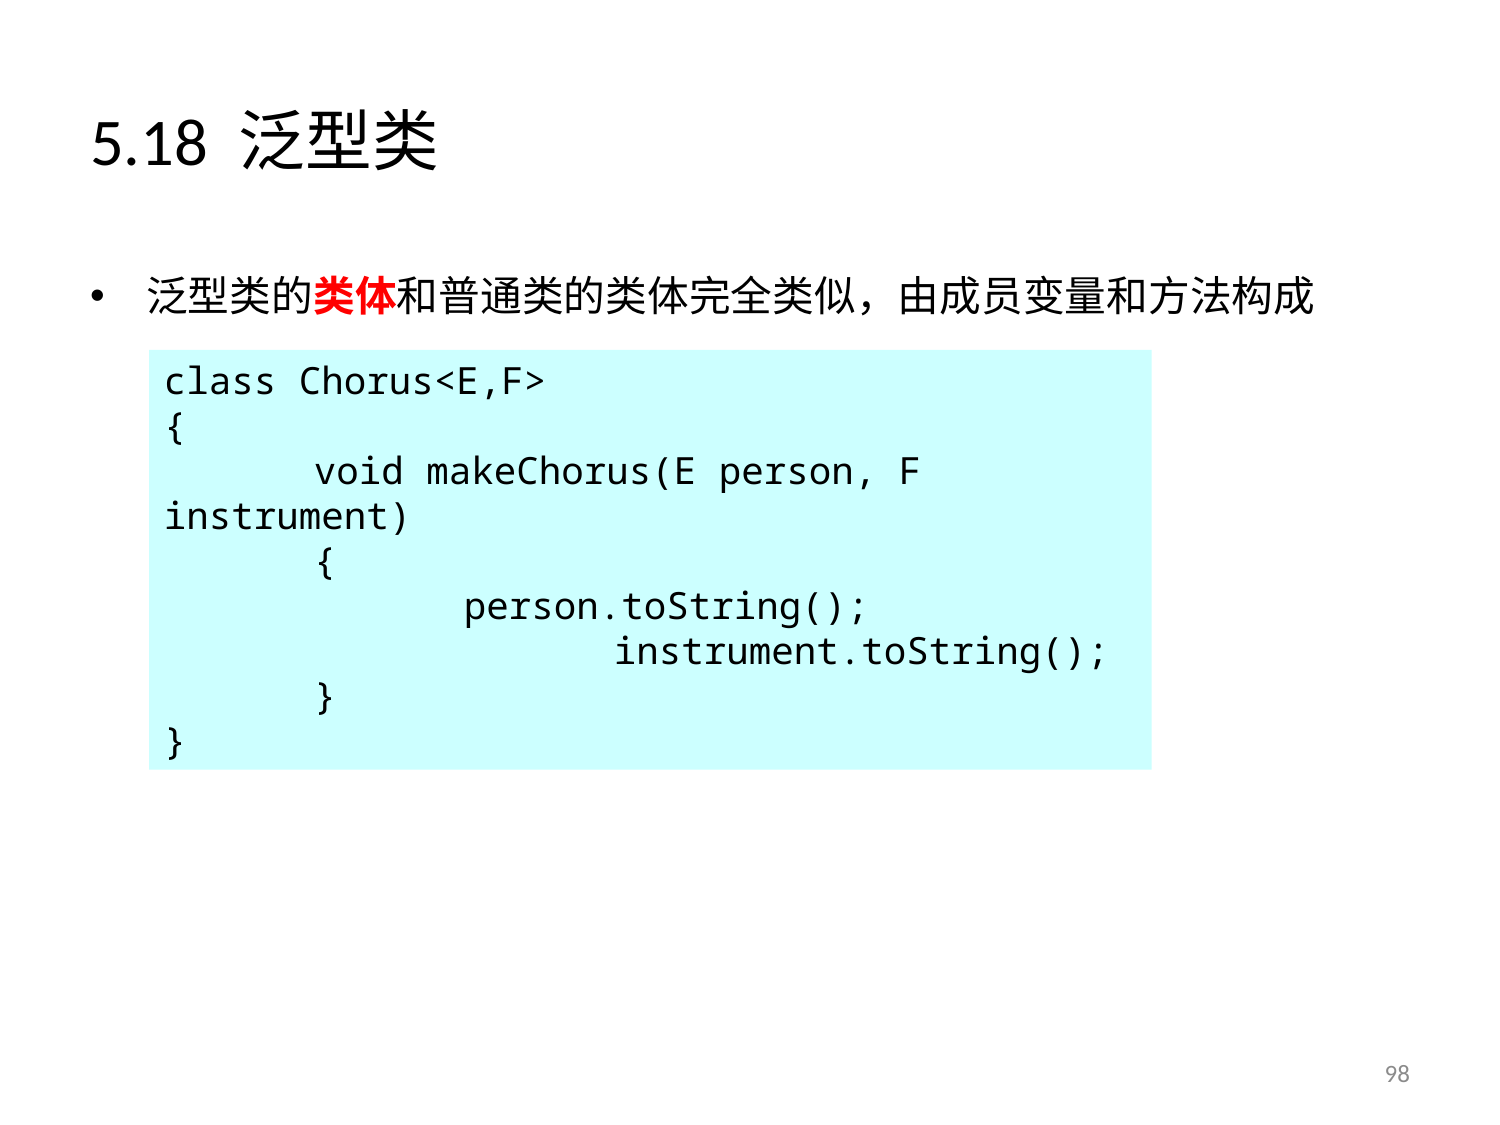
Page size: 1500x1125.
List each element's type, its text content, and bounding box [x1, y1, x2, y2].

slide_number 98 [1074, 1042, 1425, 1103]
text_box class Chorus<E,F> { void makeChorus(E person, F instrument) { person.toString(); instrument.toString(); } } [149, 349, 1152, 770]
title 5.18 泛型类 [75, 45, 1425, 233]
list 泛型类的类体和普通类的类体完全类似，由成员变量和方法构成 [75, 262, 1425, 1005]
